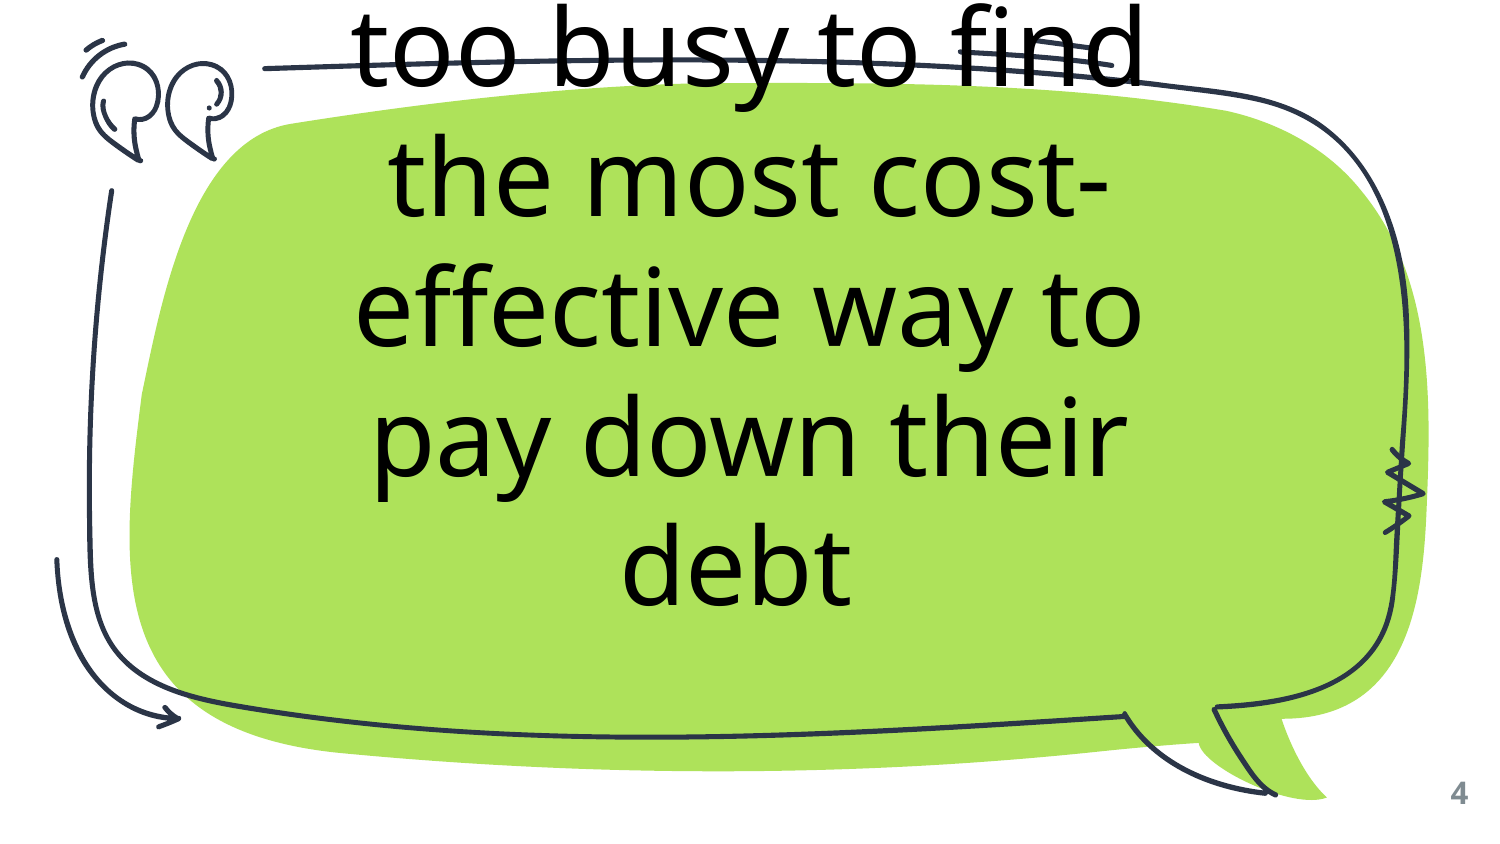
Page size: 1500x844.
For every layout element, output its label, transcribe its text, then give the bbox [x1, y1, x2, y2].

slide_number 4 [1378, 769, 1469, 820]
text_box consumers are too busy to find the most cost-effective way to pay down their debt [290, 517, 1209, 628]
